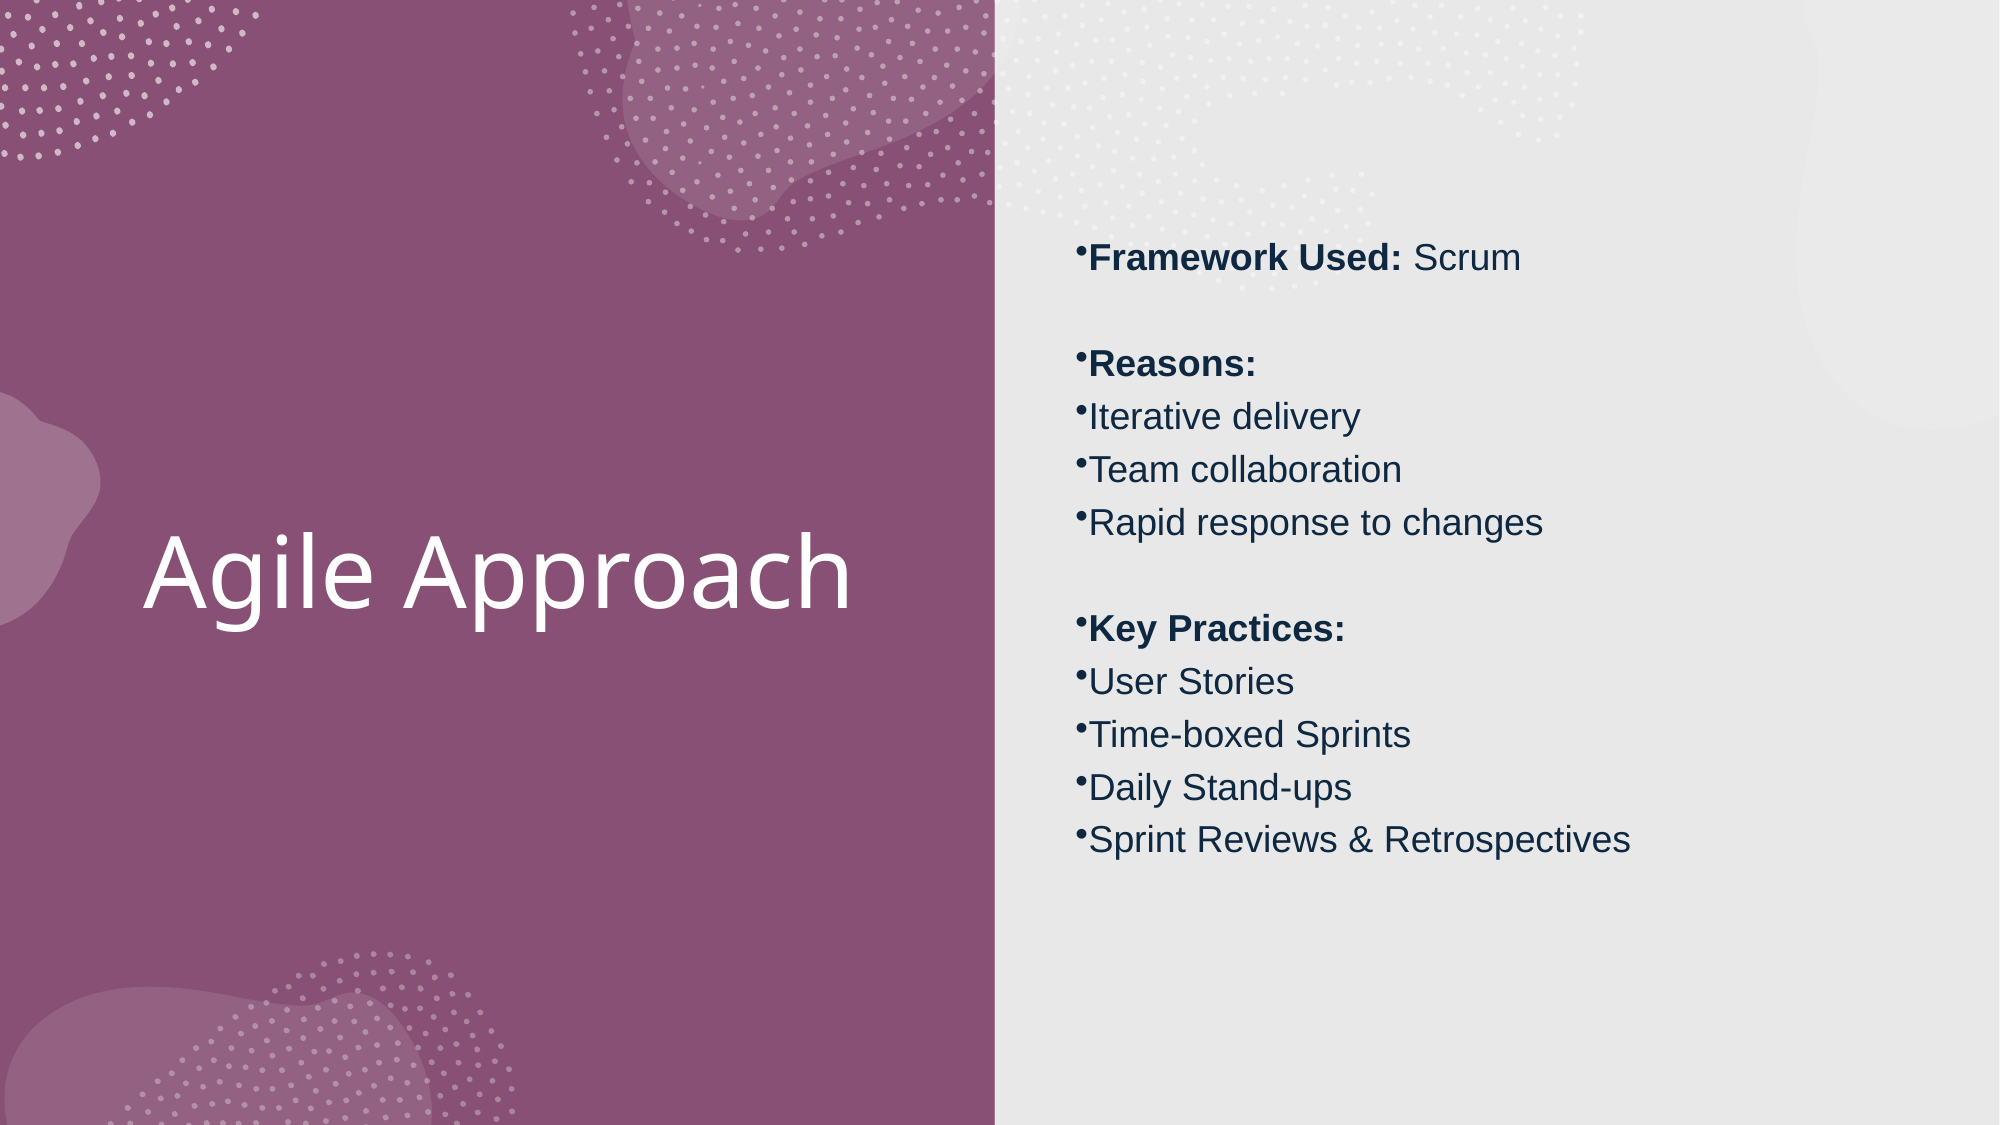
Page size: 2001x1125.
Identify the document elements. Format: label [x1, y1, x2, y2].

text_box [0, 0, 2000, 1125]
